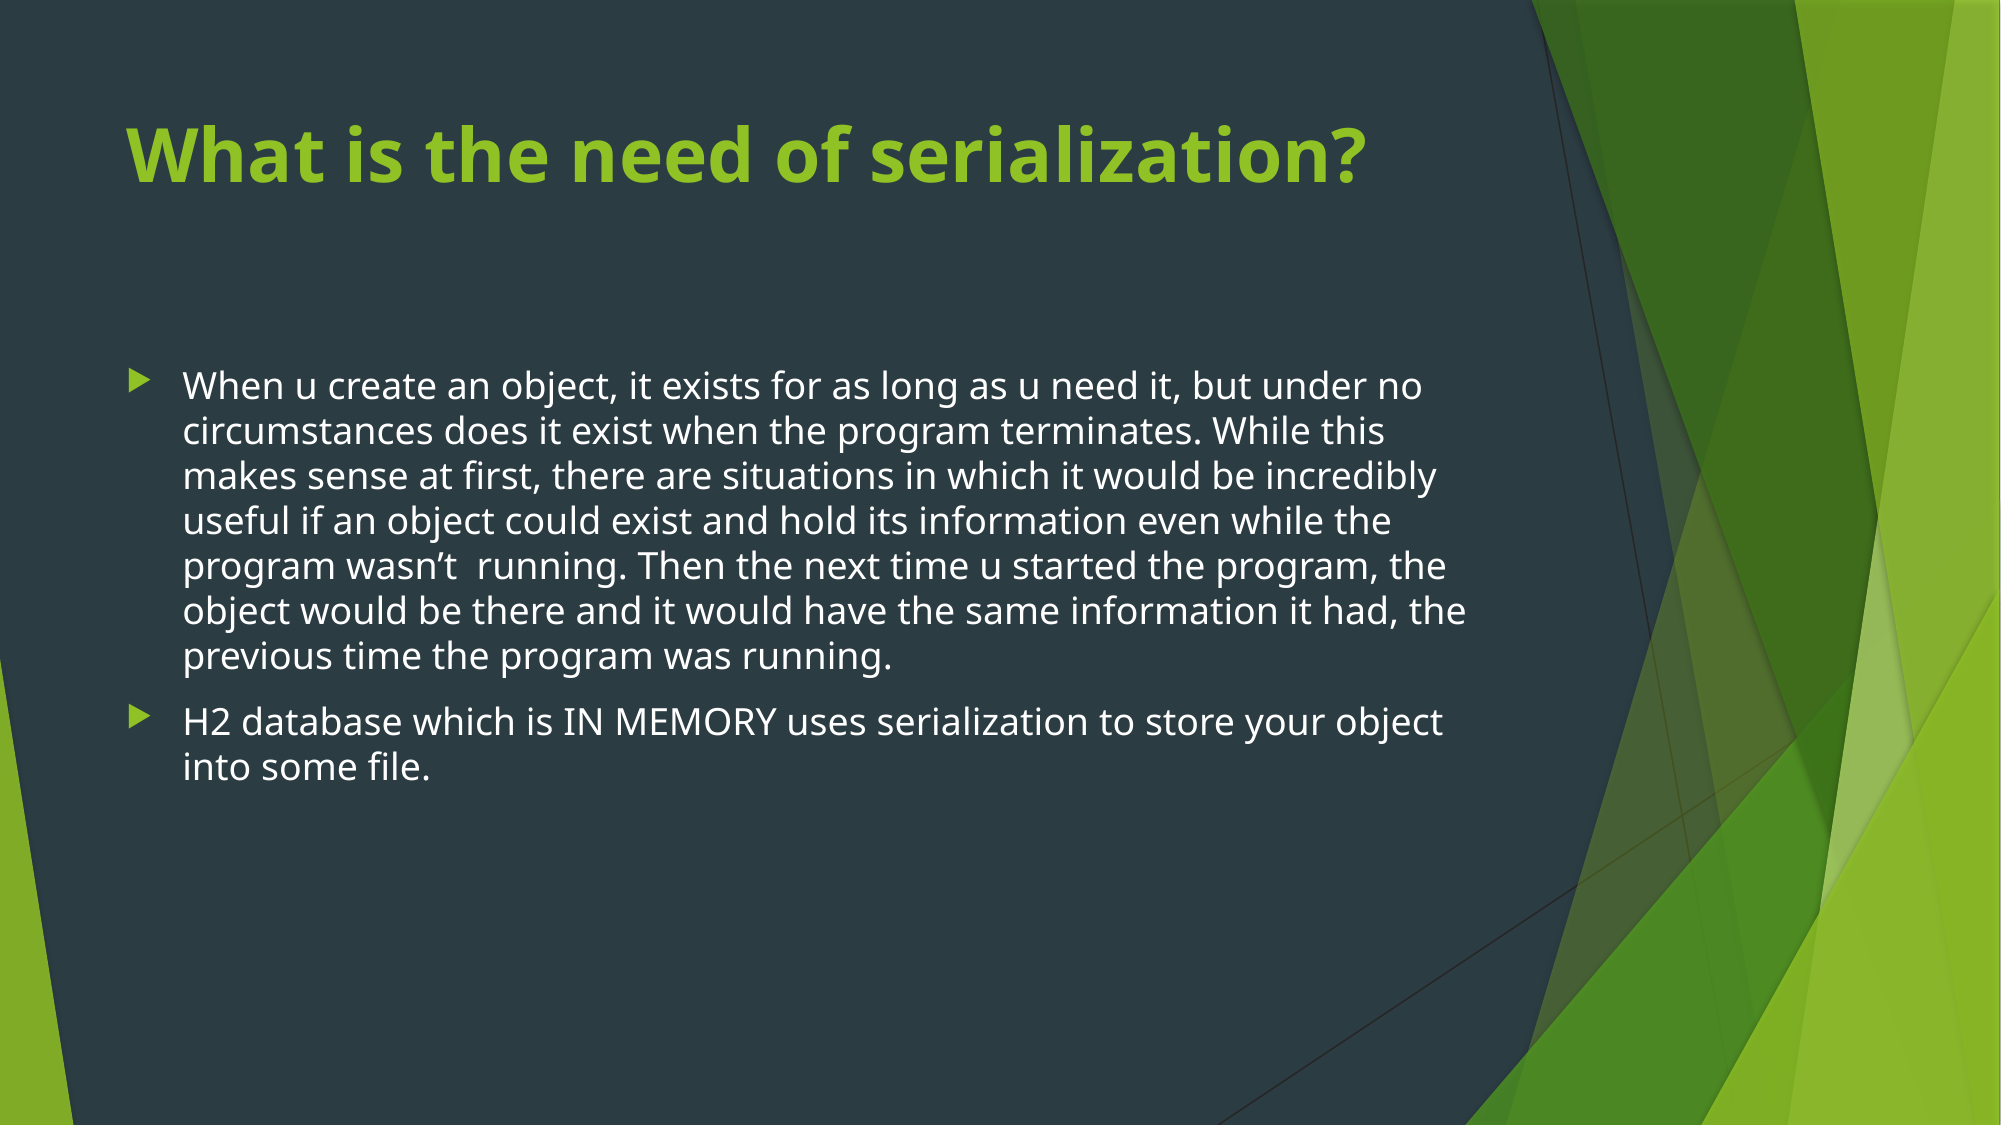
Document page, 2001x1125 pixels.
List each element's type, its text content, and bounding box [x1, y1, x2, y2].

list When u create an object, it exists for as long as u need it, but under no circumstances does it exist when the program terminates. While this makes sense at first, there are situations in which it would be incredibly useful if an object could exist and hold its information even while the program wasn’t running. Then the next time u started the program, the object would be there and it would have the same information it had, the previous time the program was running. H2 database which is IN MEMORY uses serialization to store your object into some file. [111, 354, 1522, 992]
title What is the need of serialization? [111, 99, 1522, 317]
